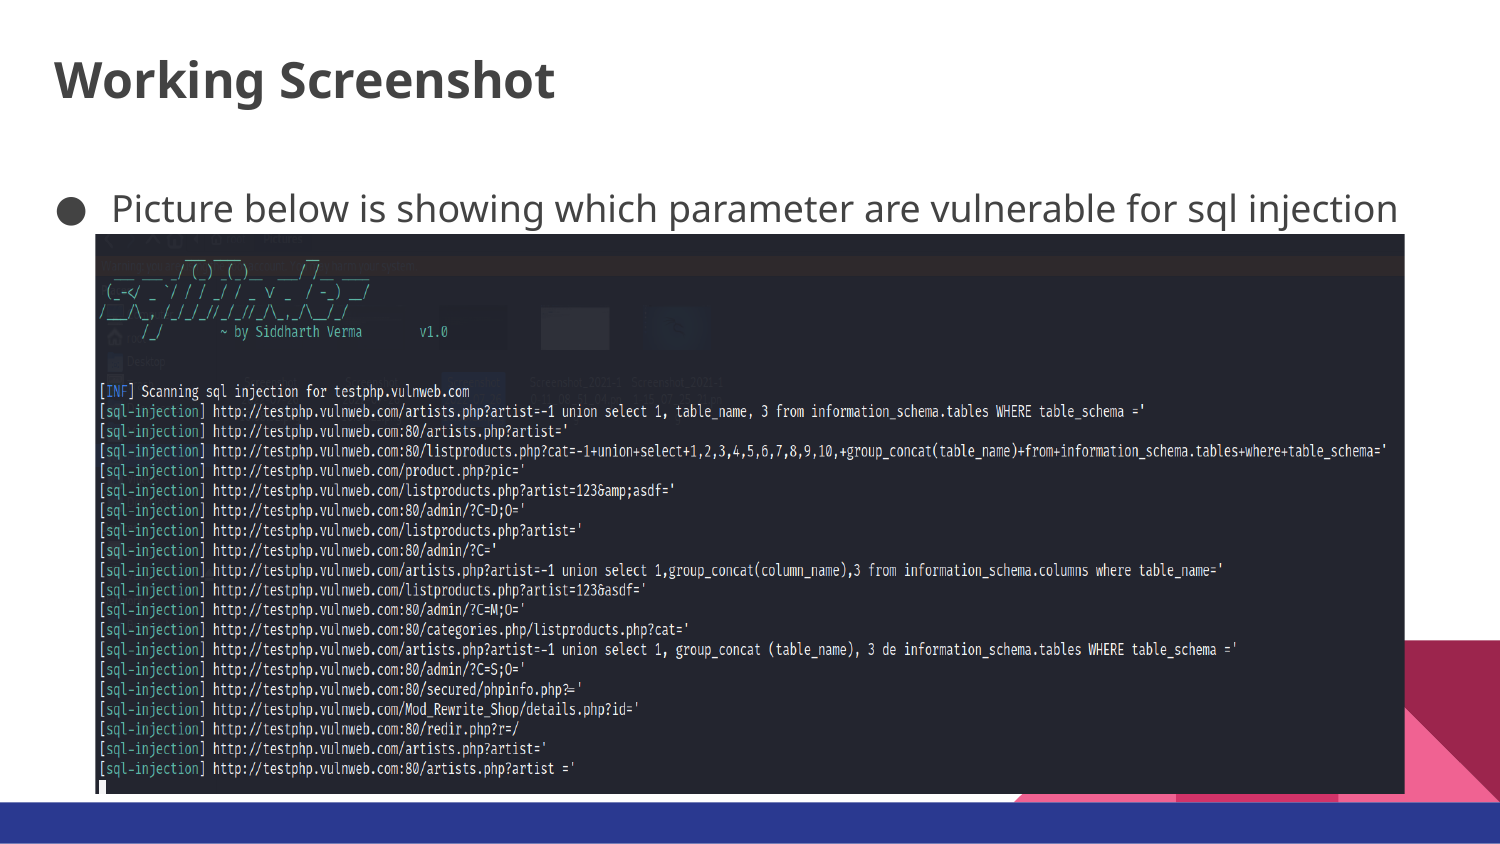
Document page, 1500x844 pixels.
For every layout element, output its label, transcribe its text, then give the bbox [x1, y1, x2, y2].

picture [95, 234, 1405, 795]
list Working Screenshot Picture below is showing which parameter are vulnerable for sql injection [21, 24, 1424, 305]
